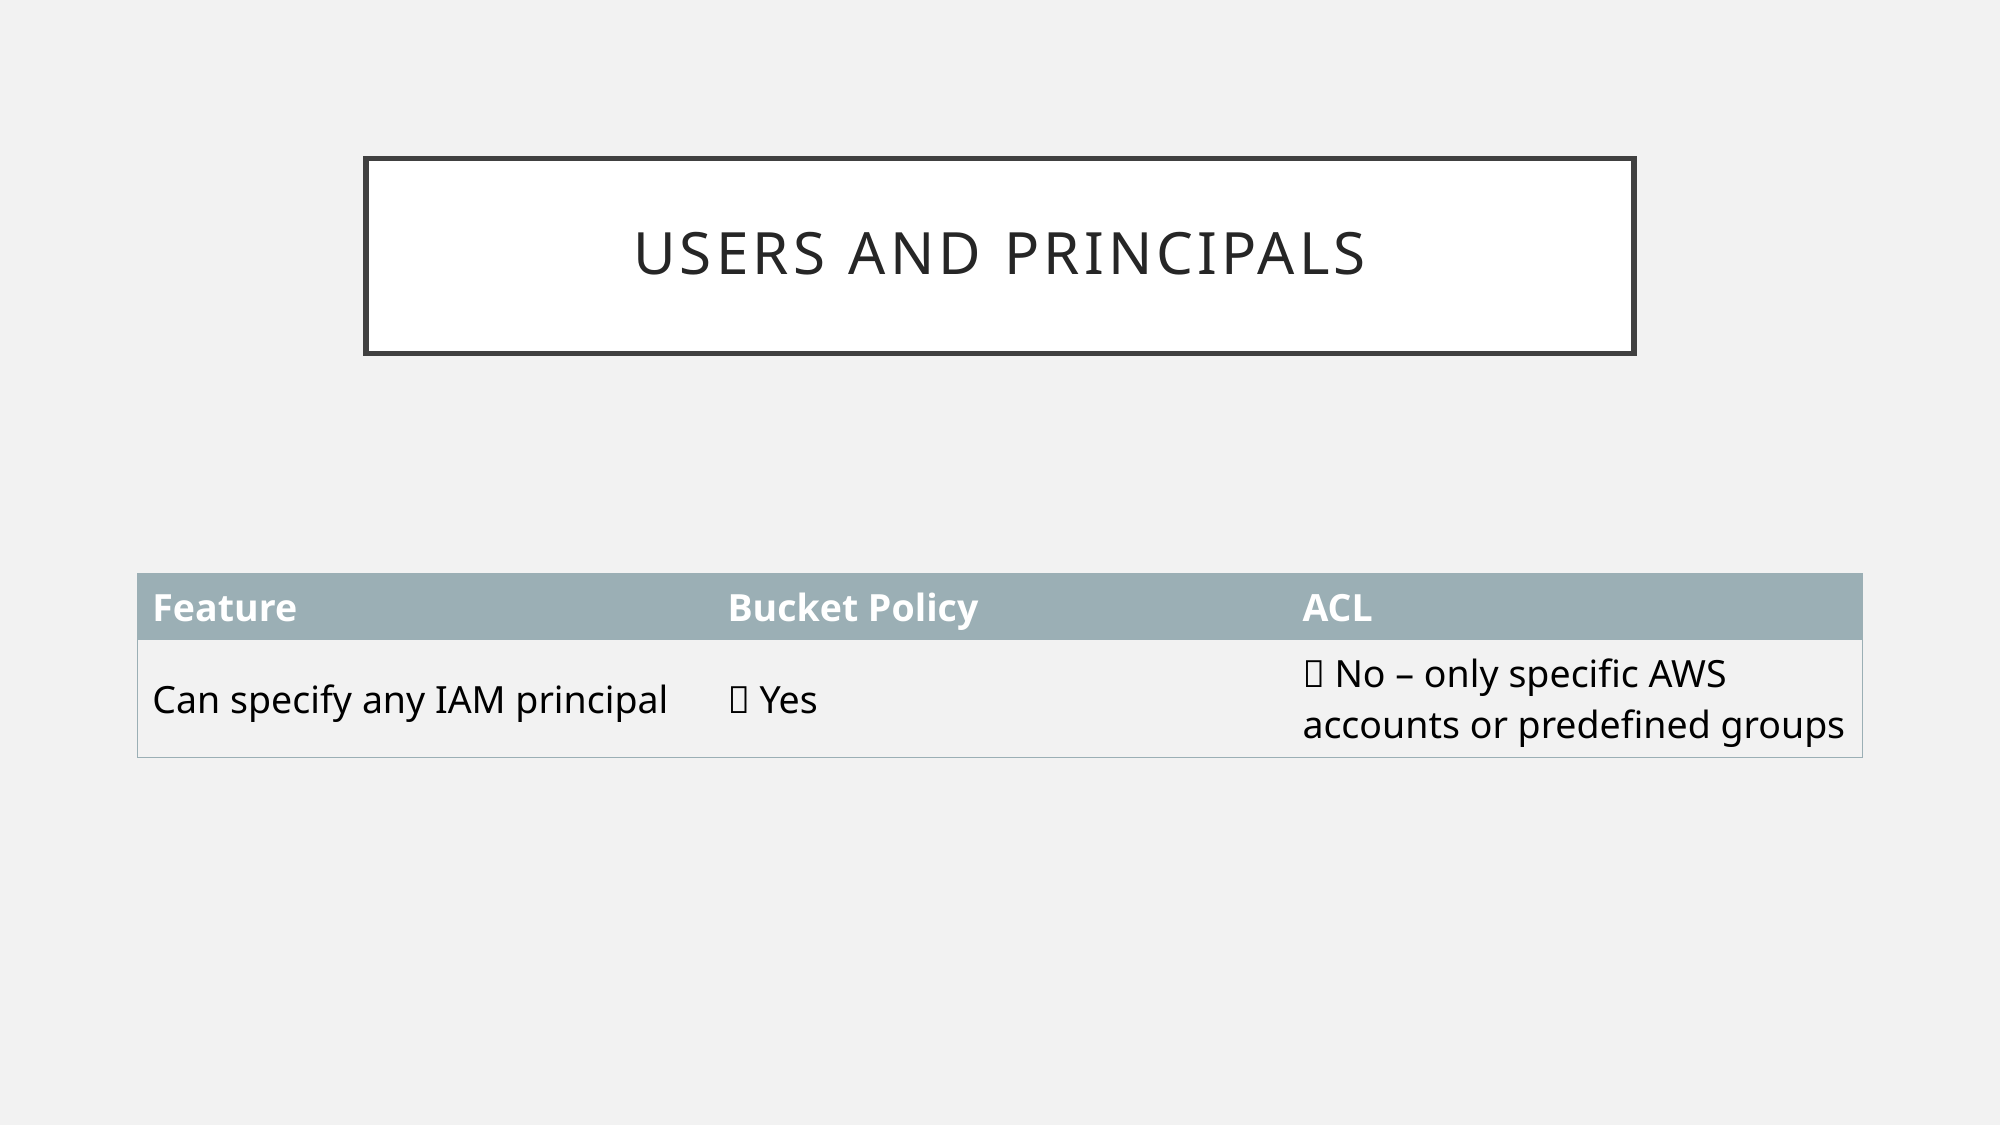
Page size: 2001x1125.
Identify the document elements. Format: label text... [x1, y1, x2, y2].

table_header ACL [1287, 574, 1862, 640]
table_cell Can specify any IAM principal [138, 640, 712, 757]
title Users and Principals [363, 156, 1637, 356]
table_header Bucket Policy [712, 574, 1287, 640]
table_cell ❌ No – only specific AWS accounts or predefined groups [1287, 640, 1862, 757]
table_header Feature [138, 574, 712, 640]
table_cell ✅ Yes [712, 640, 1287, 757]
